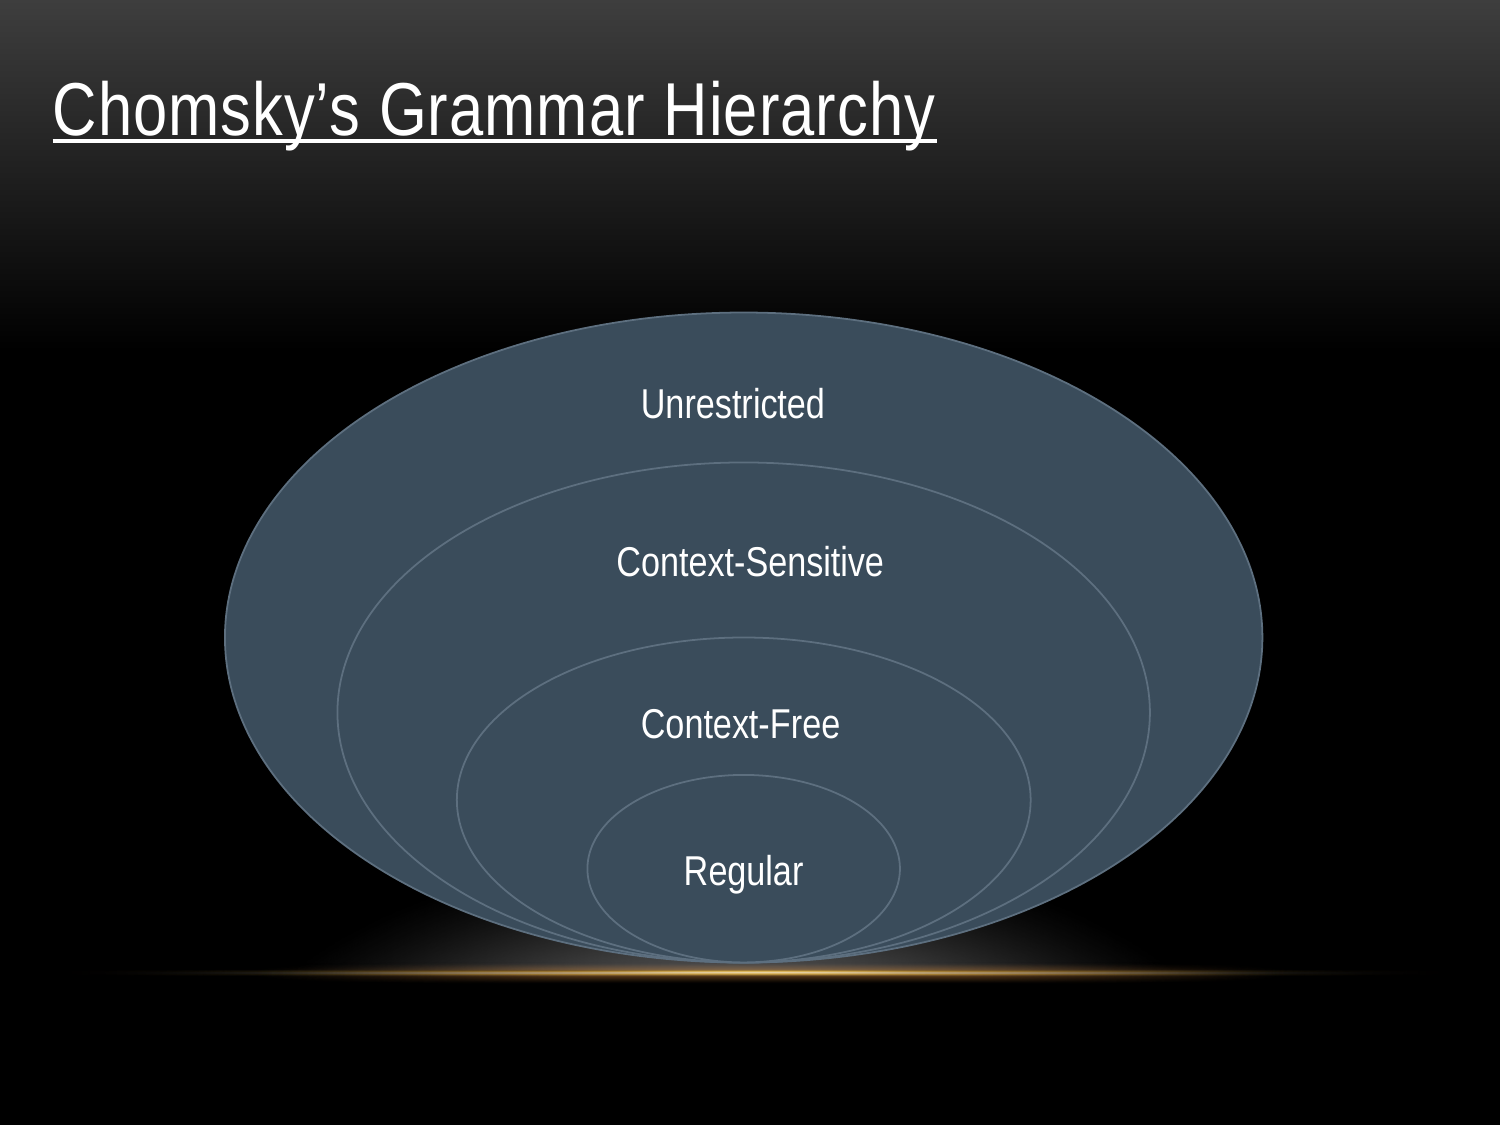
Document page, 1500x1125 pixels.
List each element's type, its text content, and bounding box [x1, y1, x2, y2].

text_box Context-Sensitive [601, 526, 899, 592]
text_box Regular [586, 774, 901, 964]
text_box ContextFree [224, 311, 1264, 960]
text_box ContextFree [336, 461, 1151, 961]
text_box Context-Free [626, 689, 856, 755]
text_box [455, 636, 1032, 963]
picture [0, 0, 1500, 1125]
text_box Unrestricted [626, 369, 841, 435]
title Chomsky’s Grammar Hierarchy [37, 37, 1375, 158]
